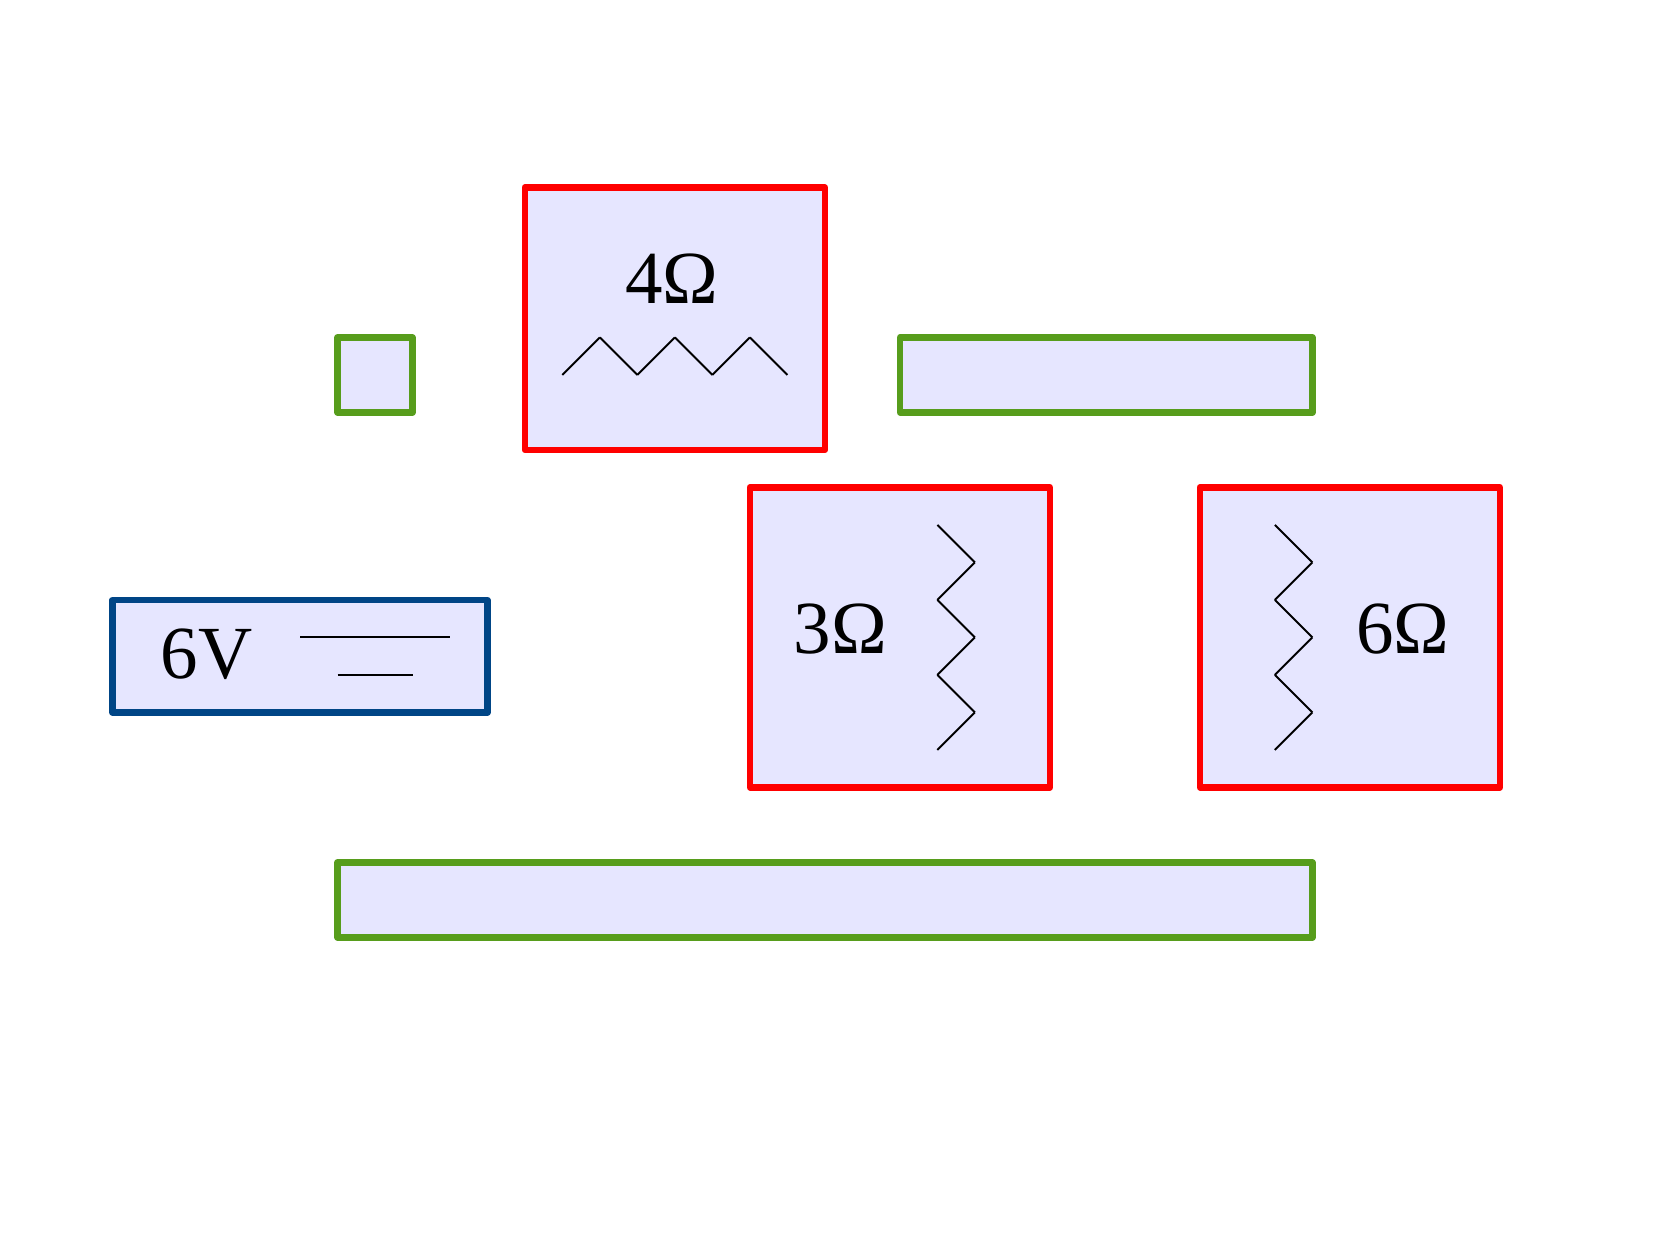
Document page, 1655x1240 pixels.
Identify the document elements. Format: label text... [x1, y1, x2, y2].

text_box [1274, 674, 1313, 712]
text_box [335, 860, 1315, 940]
text_box 3Ω [794, 585, 888, 677]
text_box [748, 485, 1052, 790]
text_box [1274, 524, 1313, 562]
text_box 4Ω [625, 235, 719, 326]
text_box 6V [160, 610, 253, 701]
text_box [1198, 485, 1502, 790]
text_box [1274, 599, 1313, 637]
text_box [0, 0, 1655, 1240]
text_box 6Ω [1356, 585, 1450, 677]
text_box [335, 335, 415, 415]
text_box [110, 598, 490, 715]
text_box [898, 335, 1315, 415]
text_box [523, 185, 827, 452]
